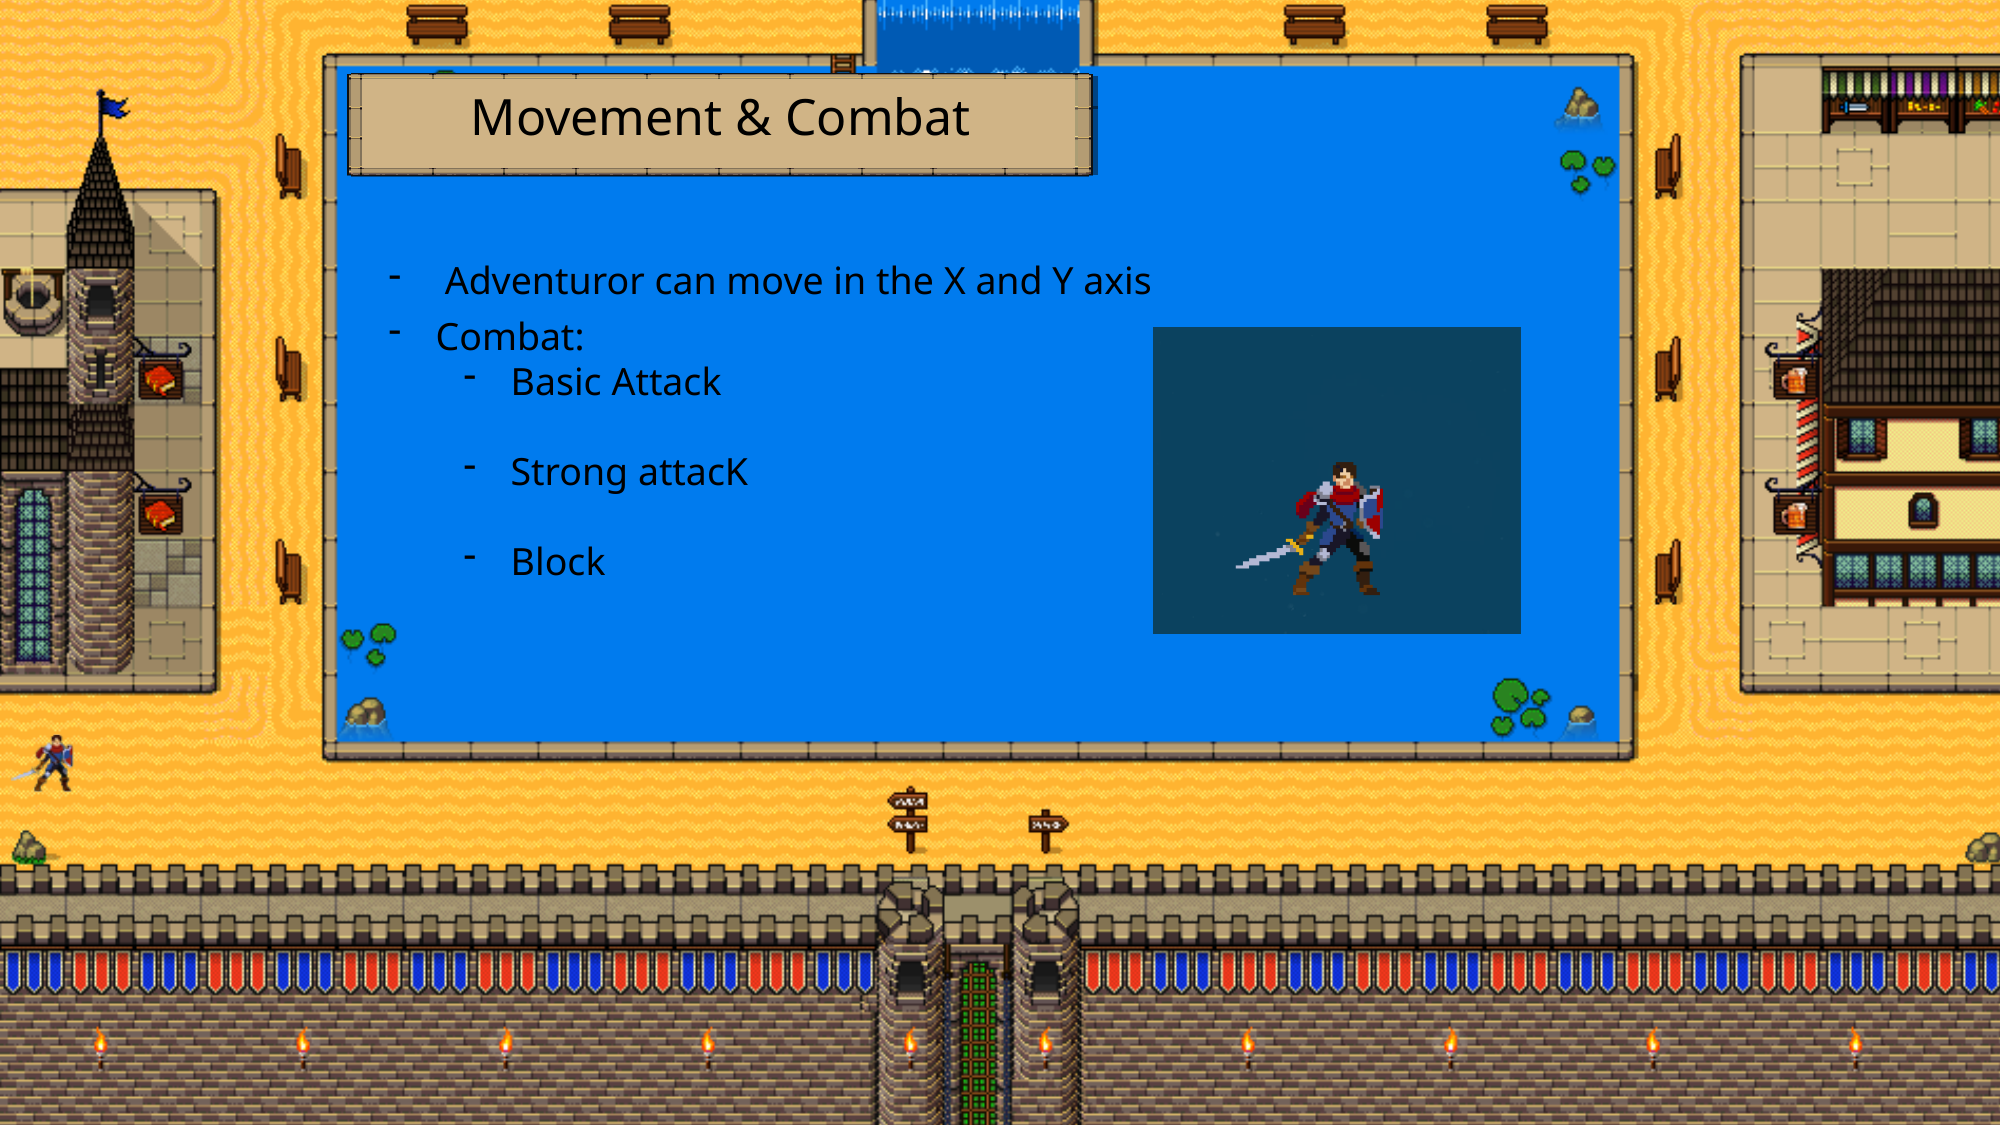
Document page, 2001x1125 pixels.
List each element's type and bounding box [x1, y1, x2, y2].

list [11, 727, 90, 800]
picture [0, 0, 2000, 1125]
